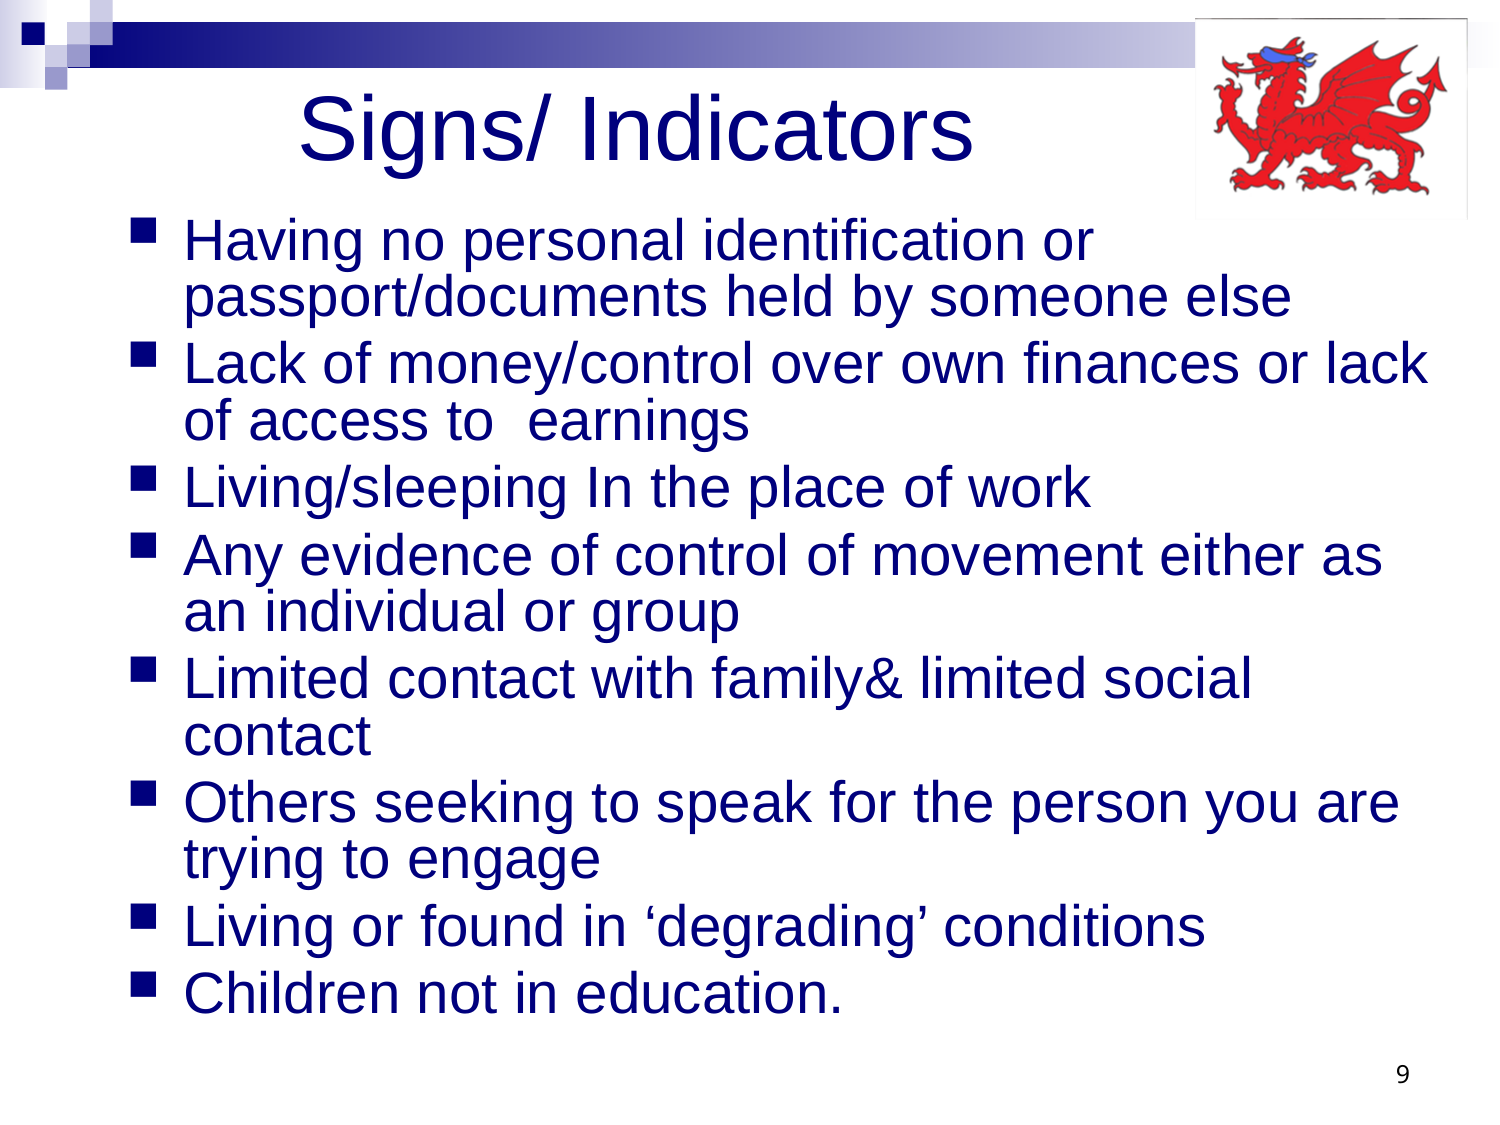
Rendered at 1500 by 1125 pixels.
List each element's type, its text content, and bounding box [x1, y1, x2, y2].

list Having no personal identification or passport/documents held by someone else Lack of money/control over own finances or lack of access to earnings Living/sleeping In the place of work Any evidence of control of movement either as an individual or group Limited contact with family& limited social contact Others seeking to speak for the person you are trying to engage Living or found in ‘degrading’ conditions Children not in education. [112, 208, 1471, 1059]
slide_number 9 [1074, 1025, 1425, 1100]
picture [1192, 18, 1471, 208]
title Signs/ Indicators [112, 75, 1188, 173]
